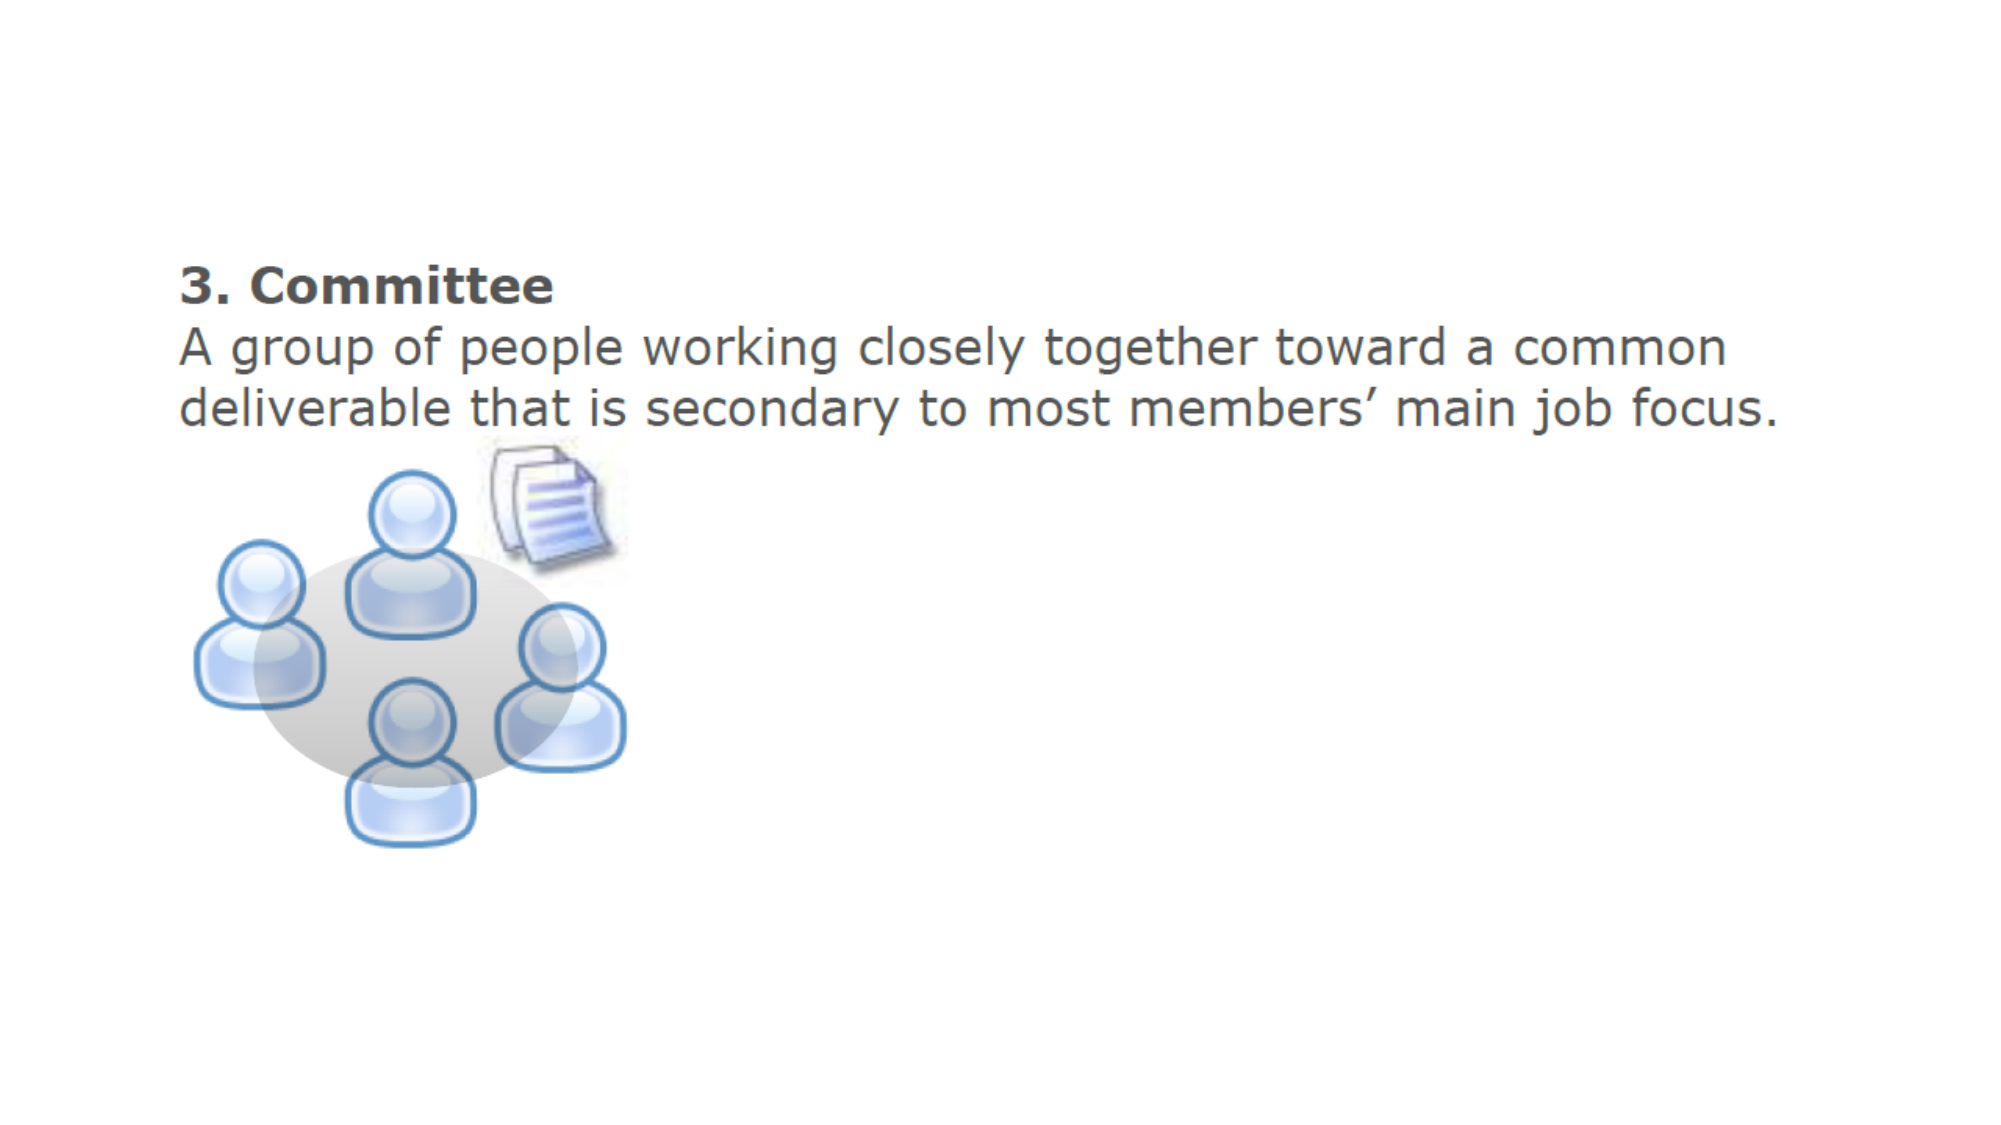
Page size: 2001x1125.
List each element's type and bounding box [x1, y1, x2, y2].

picture [136, 218, 1864, 907]
